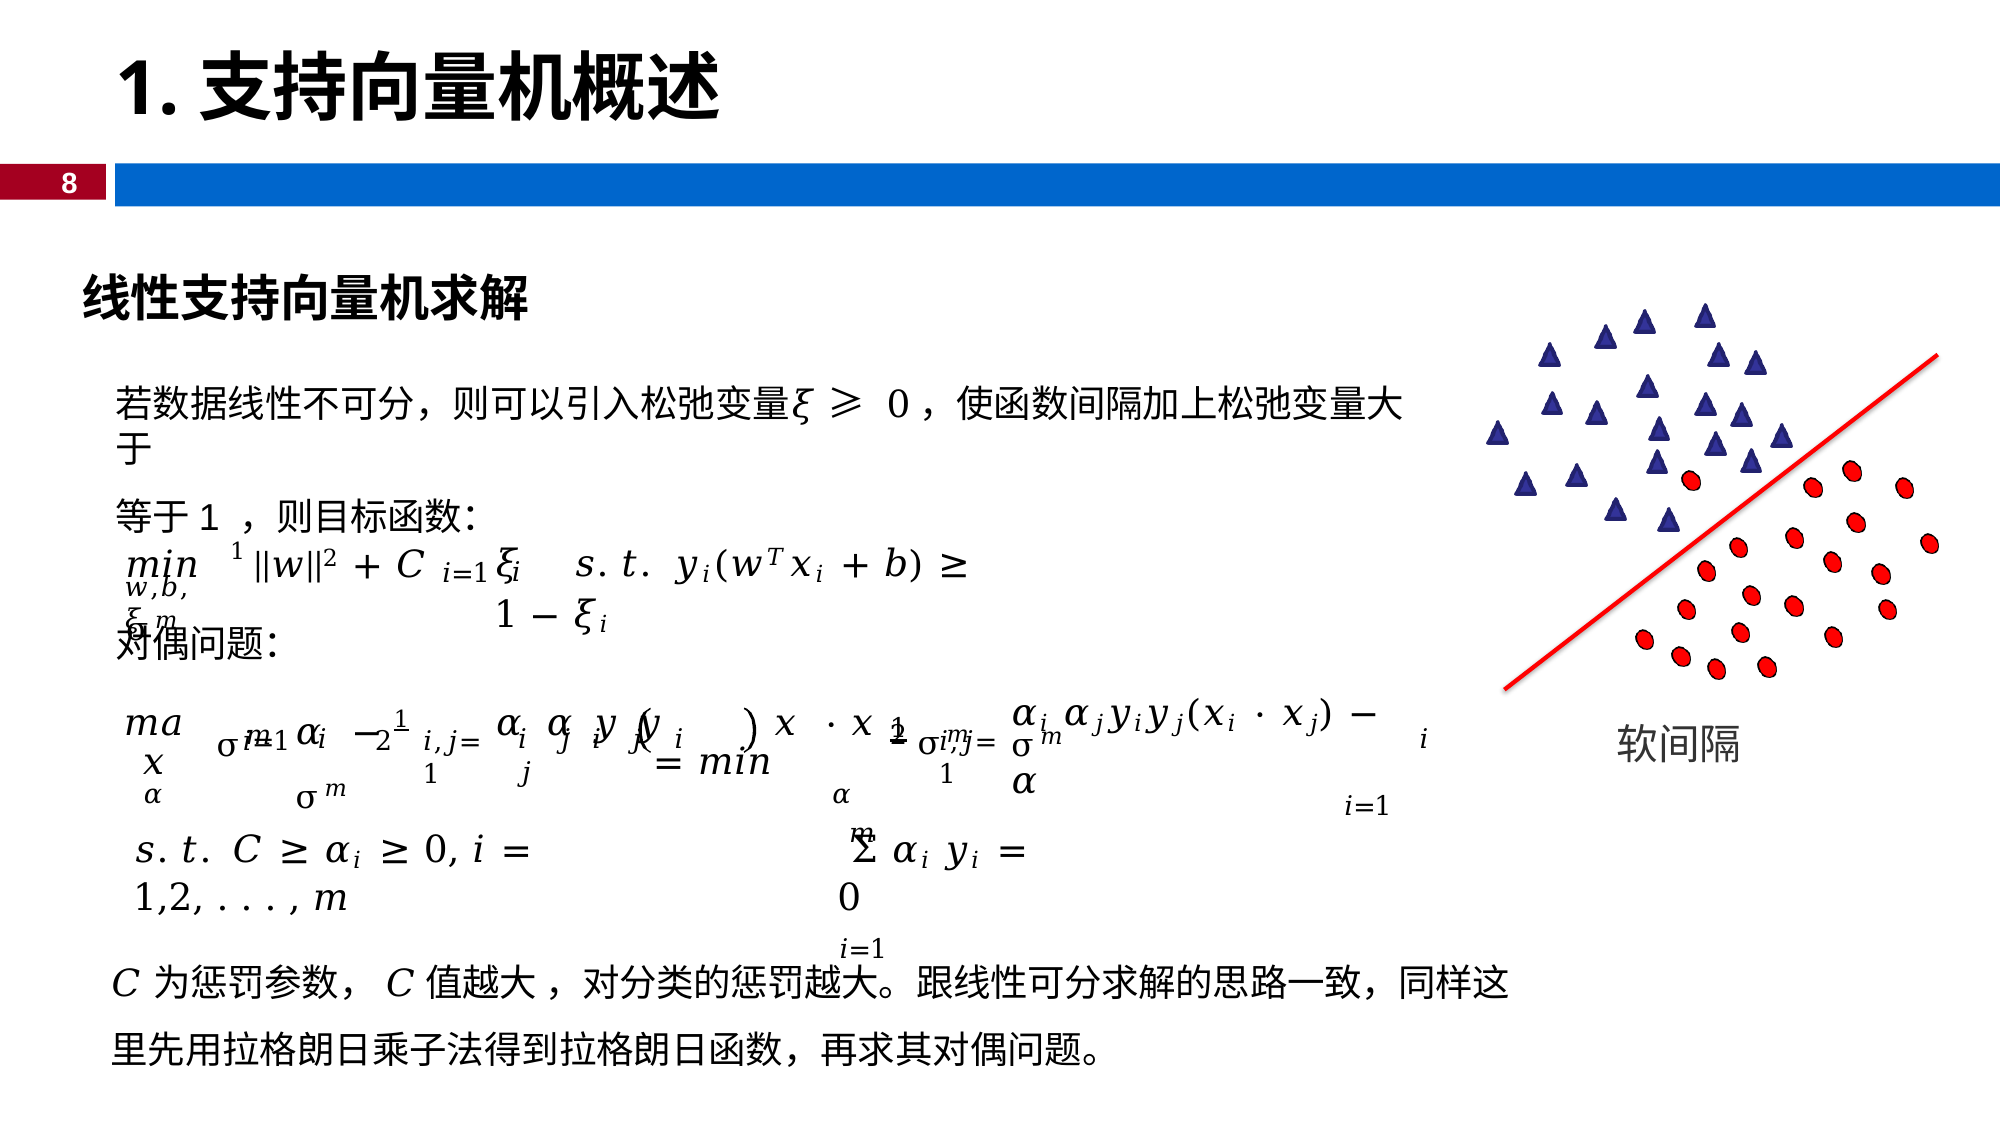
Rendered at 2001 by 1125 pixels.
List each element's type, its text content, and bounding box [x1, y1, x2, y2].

text_box σ𝑚 [209, 686, 275, 763]
text_box 𝐶为惩罚参数， 𝐶 值越大 ，对分类的惩罚越大。跟线性可分求解的思路一致，同样这里先用拉格朗日乘子法得到拉格朗日函数，再求其对偶问题。 [108, 934, 1541, 1072]
picture [1693, 303, 1717, 324]
text_box 若数据线性不可分，则可以引入松弛变量𝜉 ≥ 0，使函数间隔加上松弛变量大于 等于1 ，则目标函数： [113, 355, 1407, 538]
text_box Σ 𝛼𝑖 𝑦𝑖 = 0 𝑖=1 [830, 802, 1042, 934]
text_box 𝑖,𝑗=1 [936, 721, 1000, 789]
text_box 𝑖,𝑗=1 [455, 721, 491, 789]
text_box 𝑠. 𝑡. 𝐶 ≥ 𝛼𝑖 ≥ 0, 𝑖 = 1,2, . . . , 𝑚 [126, 819, 616, 918]
title 1.支持向量机概述 [113, 37, 909, 228]
text_box 1 σ𝑚 [883, 679, 971, 762]
text_box 𝑖 [1416, 719, 1431, 755]
text_box 𝑚𝑎𝑥 𝛼 [114, 701, 192, 809]
text_box 软间隔 [1614, 715, 1745, 768]
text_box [1486, 324, 1947, 702]
picture [1633, 309, 1656, 324]
text_box 𝑖=1 [275, 721, 288, 756]
text_box 𝜉 𝑠. 𝑡. 𝑦𝑖(𝑤𝑇𝑥𝑖 + 𝑏) ≥ 1 − 𝜉𝑖 [487, 533, 998, 638]
text_box 𝛼 𝛼 𝑦 𝑦 𝑥 ⋅ 𝑥 = 𝑚𝑖𝑛 𝛼 𝑚 [492, 701, 877, 848]
text_box 线性支持向量机求解 [79, 264, 927, 327]
text_box 𝛼𝑖 𝛼𝑗𝑦𝑖𝑦𝑗(𝑥𝑖 ⋅ 𝑥𝑗) − σ𝑚 𝛼 𝑖=1 [1000, 701, 1426, 822]
text_box 𝑖=1 [474, 553, 487, 589]
text_box 𝑚𝑖𝑛 1 ||𝑤||2 + 𝐶 σ𝑚 [118, 533, 474, 653]
text_box 𝛼 − 1 σ𝑚 [288, 701, 455, 819]
text_box 对偶问题： [113, 617, 305, 665]
text_box 8 [0, 163, 106, 200]
